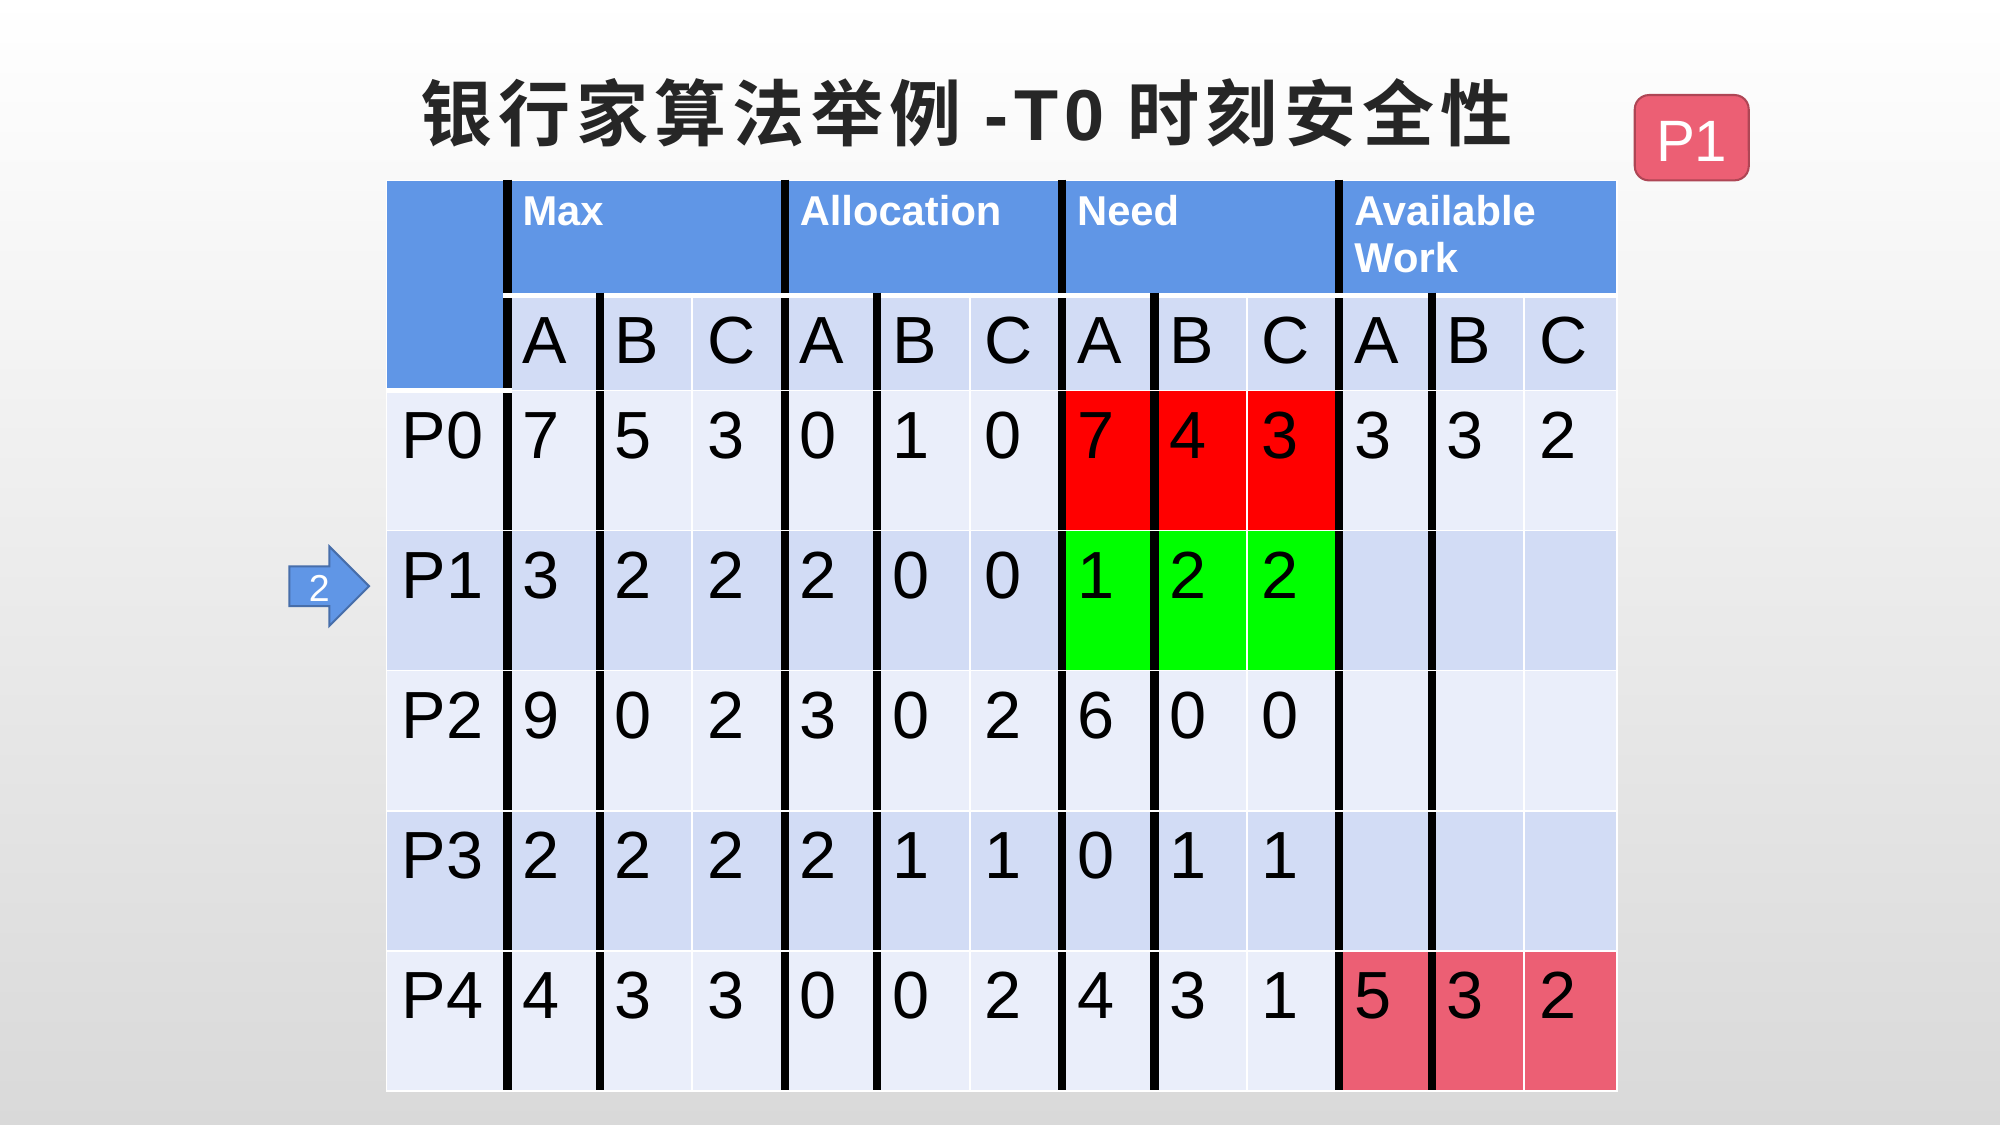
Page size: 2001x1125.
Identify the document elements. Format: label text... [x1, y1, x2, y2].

table_cell 0 [1066, 812, 1150, 950]
table_cell 4 [1159, 391, 1246, 530]
table_cell 3 [1159, 952, 1246, 1090]
title 银行家算法举例-T0时刻安全性 [405, 60, 1598, 163]
table_cell 0 [881, 531, 969, 670]
table_cell 0 [971, 391, 1058, 530]
table_cell 2 [789, 531, 873, 670]
table_cell 2 [1525, 952, 1616, 1090]
table_cell A [512, 298, 596, 390]
table_header Max [512, 181, 781, 293]
table_cell [1436, 671, 1523, 810]
table_cell 4 [1066, 952, 1150, 1090]
table_cell 3 [1436, 952, 1523, 1090]
table_cell 2 [971, 952, 1058, 1090]
table_cell A [789, 298, 873, 390]
table_cell 1 [971, 812, 1058, 950]
table_cell 3 [1248, 391, 1335, 530]
table_cell 0 [881, 952, 969, 1090]
table_cell P0 [387, 393, 503, 530]
table_cell 3 [693, 952, 781, 1090]
table_cell 2 [1525, 391, 1616, 530]
table_cell 2 [693, 671, 781, 810]
table_cell 3 [604, 952, 691, 1090]
table_cell 3 [512, 531, 596, 670]
table_cell [1436, 531, 1523, 670]
table_cell 1 [1066, 531, 1150, 670]
table_cell 2 [1159, 531, 1246, 670]
table_cell 3 [789, 671, 873, 810]
table_cell 4 [512, 952, 596, 1090]
table_cell 2 [789, 812, 873, 950]
table_cell 0 [971, 531, 1058, 670]
table_cell 1 [1159, 812, 1246, 950]
table_cell [1525, 812, 1616, 950]
table_cell 2 [604, 812, 691, 950]
table_cell B [1436, 298, 1523, 390]
table_cell 2 [693, 531, 781, 670]
table_cell [1343, 812, 1428, 950]
table_cell 7 [512, 391, 596, 530]
text_box 2 [288, 544, 371, 629]
table_cell C [971, 298, 1058, 390]
table_cell [1525, 671, 1616, 810]
table_cell 1 [1248, 952, 1335, 1090]
table_cell 2 [604, 531, 691, 670]
table_cell 1 [881, 391, 969, 530]
table_cell P1 [387, 531, 503, 670]
table_cell B [604, 298, 691, 390]
table_cell 1 [881, 812, 969, 950]
table_header [387, 181, 503, 388]
table_cell 5 [604, 391, 691, 530]
table_cell 5 [1343, 952, 1428, 1090]
table_cell 3 [1436, 391, 1523, 530]
table_cell C [1248, 298, 1335, 390]
table_cell 2 [971, 671, 1058, 810]
table_cell 3 [693, 391, 781, 530]
table_cell 6 [1066, 671, 1150, 810]
table_cell 0 [881, 671, 969, 810]
table_cell P4 [387, 952, 503, 1090]
table_cell 2 [512, 812, 596, 950]
table_cell 0 [1248, 671, 1335, 810]
table_cell B [881, 298, 969, 390]
table_cell P3 [387, 812, 503, 950]
table_cell C [1525, 298, 1616, 390]
table_cell 3 [1343, 391, 1428, 530]
table_cell B [1159, 298, 1246, 390]
table_cell A [1066, 298, 1150, 390]
table_cell C [693, 298, 781, 390]
table_cell 7 [1066, 391, 1150, 530]
table_cell [1436, 812, 1523, 950]
table_cell 0 [1159, 671, 1246, 810]
table_cell 0 [789, 391, 873, 530]
table_cell 9 [512, 671, 596, 810]
table_cell A [1343, 298, 1428, 390]
table_header Need [1066, 181, 1335, 293]
table_cell [1343, 671, 1428, 810]
table_cell [1343, 531, 1428, 670]
table_cell 0 [604, 671, 691, 810]
table_header Available Work [1343, 181, 1616, 293]
table_cell [1525, 531, 1616, 670]
table_header Allocation [789, 181, 1058, 293]
table_cell 0 [789, 952, 873, 1090]
table_cell 1 [1248, 812, 1335, 950]
table_cell 2 [693, 812, 781, 950]
table_cell 2 [1248, 531, 1335, 670]
table_cell P2 [387, 671, 503, 810]
text_box P1 [1633, 93, 1750, 182]
